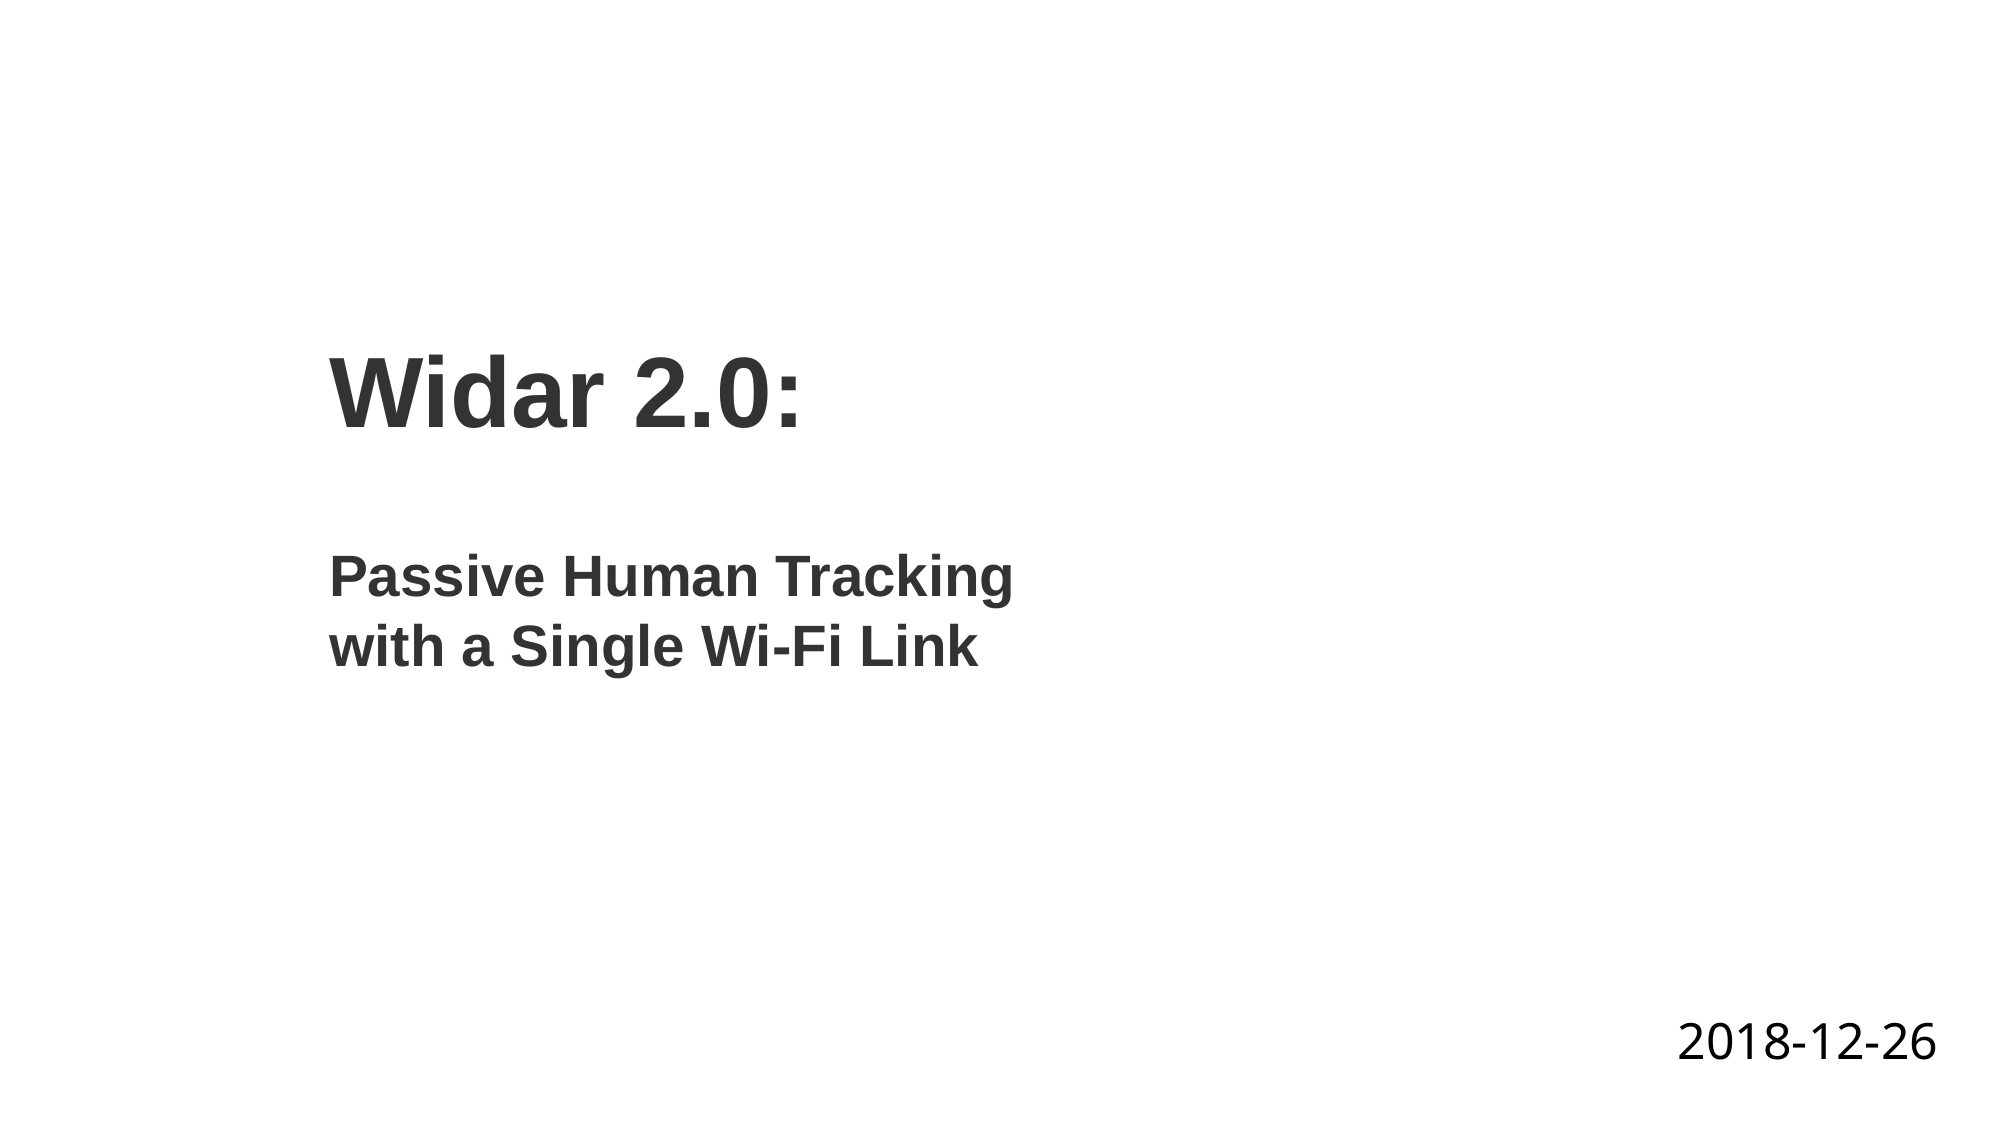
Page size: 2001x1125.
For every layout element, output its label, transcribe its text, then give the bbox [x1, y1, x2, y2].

text_box Widar 2.0: Passive Human Tracking with a Single Wi-Fi Link [314, 320, 1081, 706]
text_box 2018-12-26 [1663, 1001, 1953, 1077]
